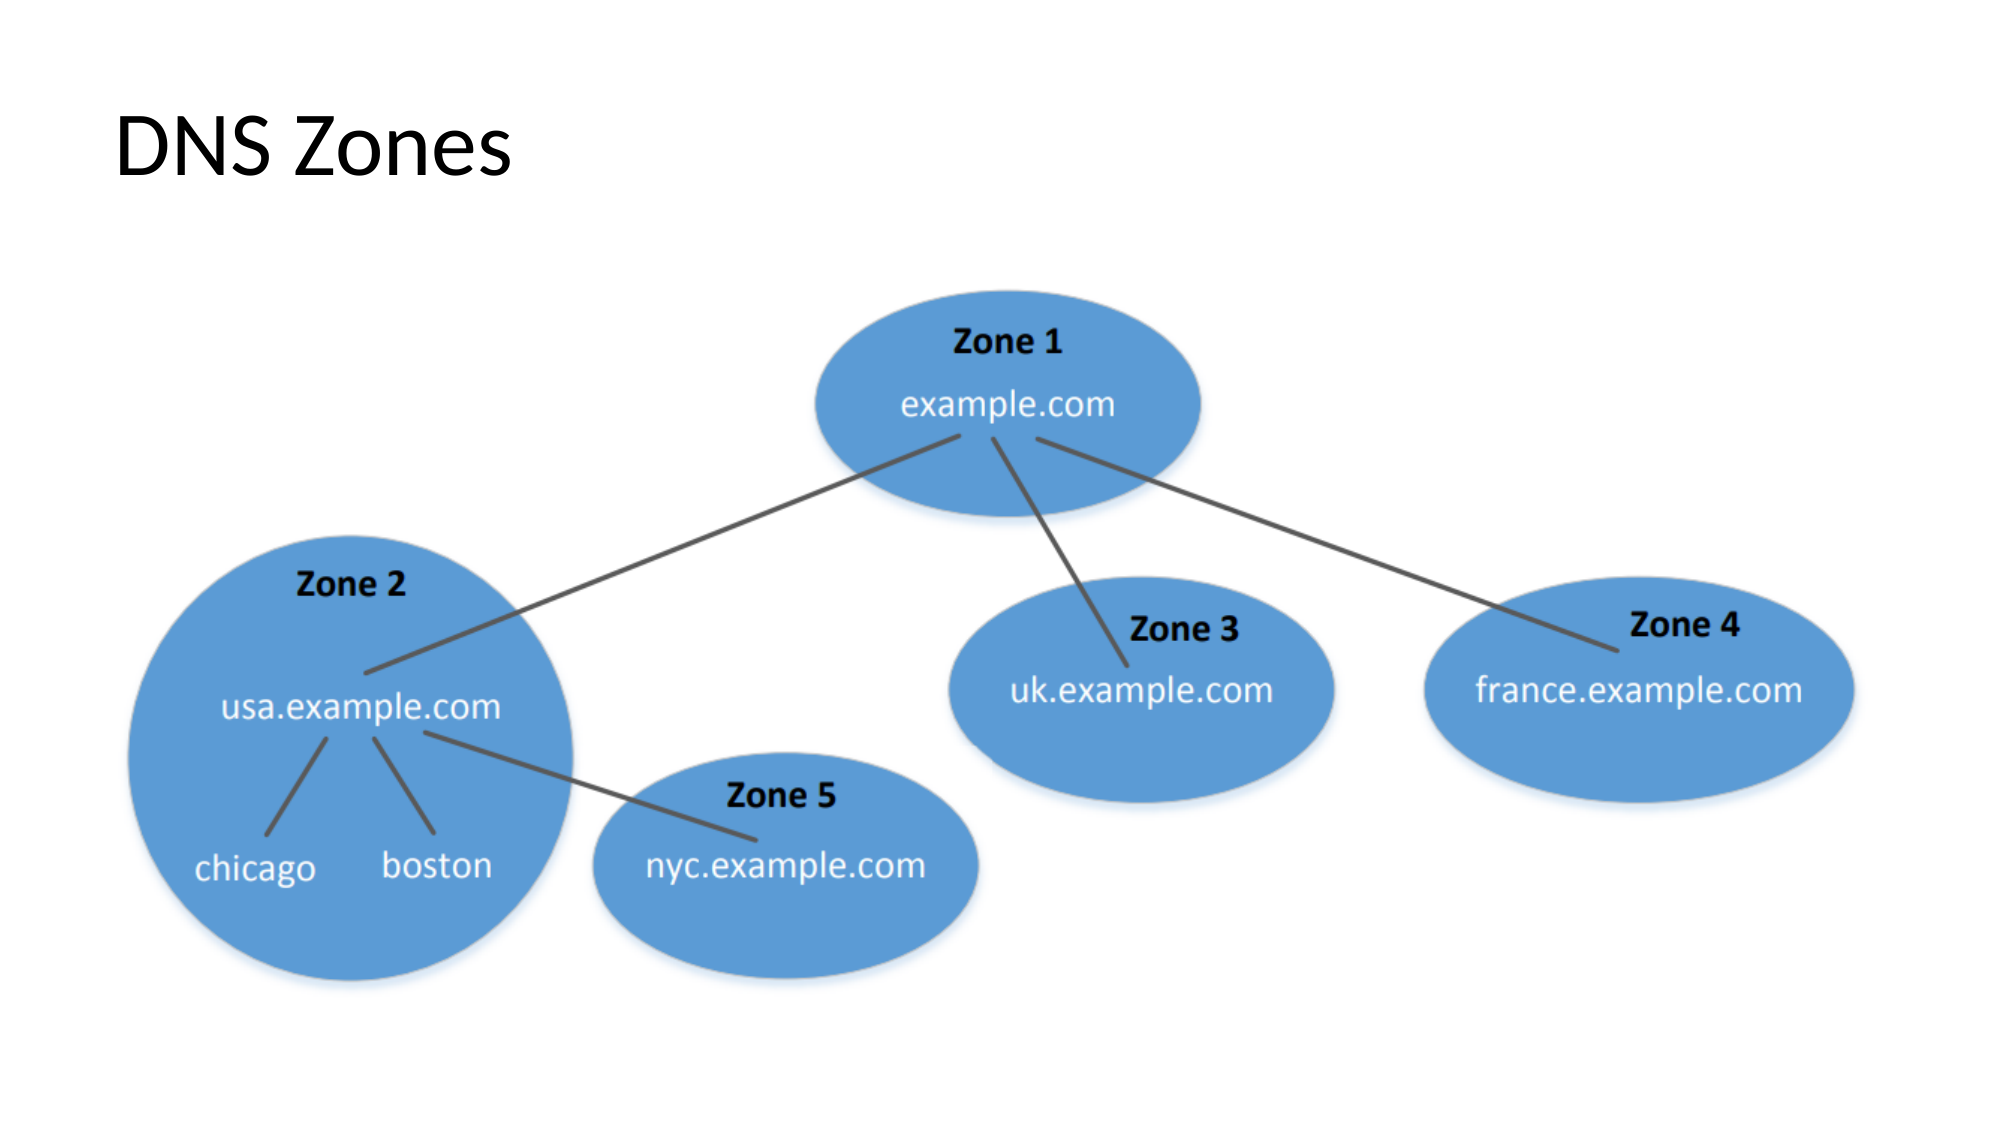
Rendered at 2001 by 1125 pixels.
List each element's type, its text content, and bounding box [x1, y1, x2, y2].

title DNS Zones [99, 45, 1900, 233]
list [112, 262, 1888, 1006]
